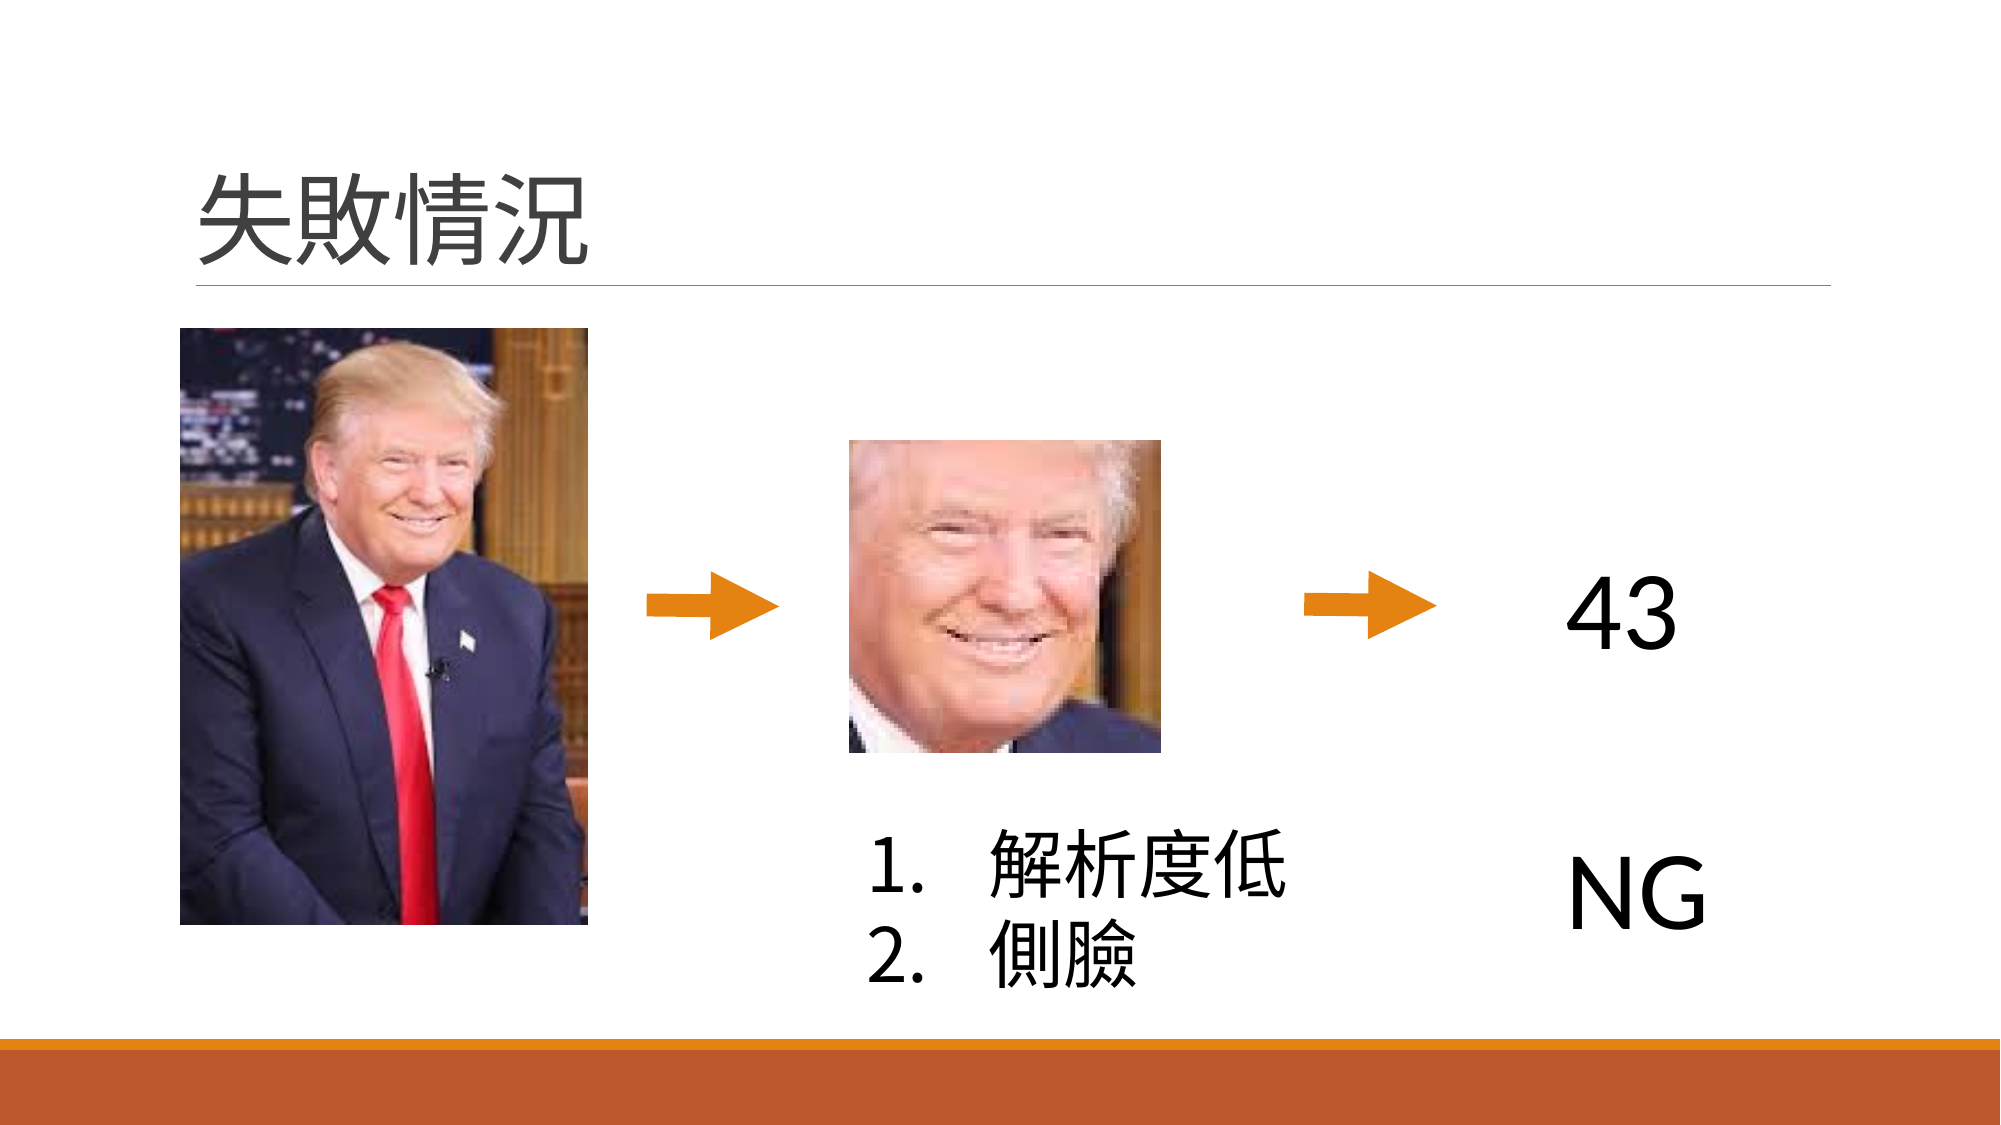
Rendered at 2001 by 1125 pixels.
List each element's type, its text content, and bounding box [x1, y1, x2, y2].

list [179, 328, 588, 925]
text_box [1303, 603, 1438, 607]
picture [848, 440, 1162, 753]
text_box 解析度低 側臉 [851, 809, 1304, 1005]
title 失敗情況 [180, 47, 1830, 285]
text_box 43 [1550, 529, 1695, 680]
text_box NG [1551, 809, 1725, 960]
